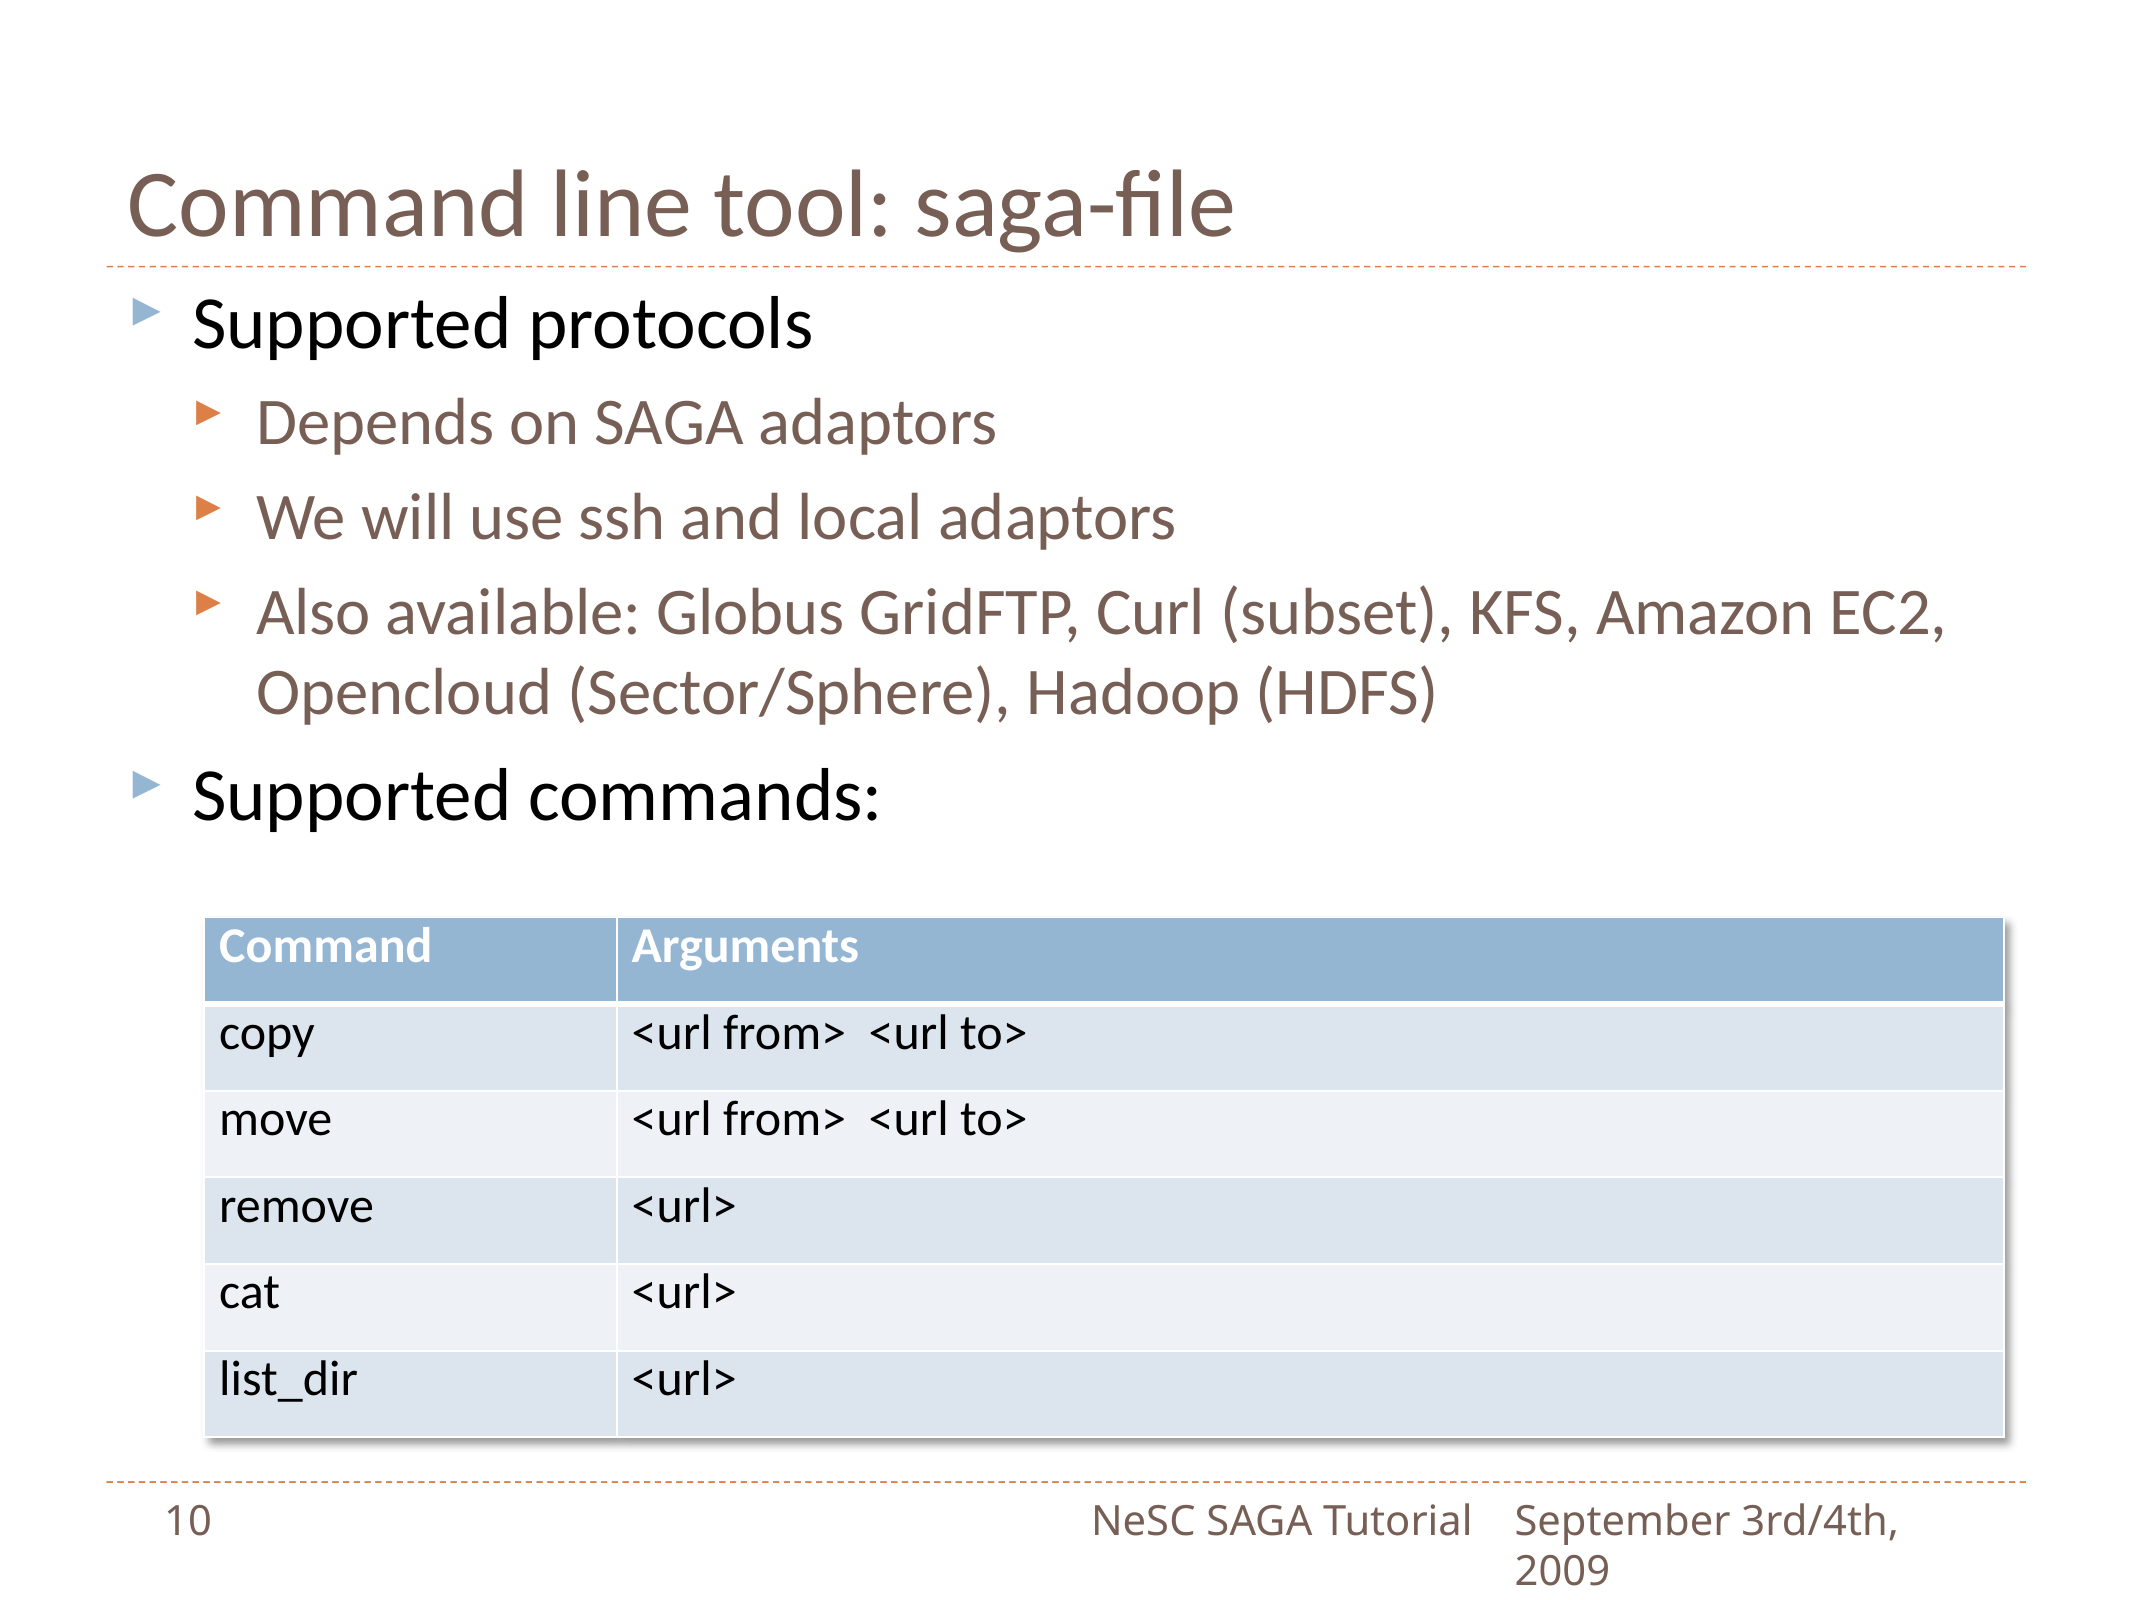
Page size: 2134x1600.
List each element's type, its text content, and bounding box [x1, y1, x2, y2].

table_header Command [205, 918, 616, 1001]
footer NeSC SAGA Tutorial [676, 1482, 1494, 1569]
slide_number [1494, 1482, 2028, 1569]
table_cell <url from> <url to> [618, 1007, 2003, 1090]
table_cell <url> [618, 1178, 2003, 1263]
table_cell cat [205, 1265, 616, 1350]
table_header Arguments [618, 918, 2003, 1001]
slide_number 10 [142, 1482, 606, 1569]
list Supported protocols Depends on SAGA adaptors We will use ssh and local adaptors Also available: Globus GridFTP, Curl (subset), KFS, Amazon EC2, Opencloud (Sector/Sphere), Hadoop (HDFS) Supported commands: [106, 262, 2027, 1415]
table_cell list_dir [205, 1352, 616, 1436]
table_cell copy [205, 1007, 616, 1090]
table_cell <url from> <url to> [618, 1092, 2003, 1176]
table_cell <url> [618, 1265, 2003, 1350]
table_cell <url> [618, 1352, 2003, 1436]
table_cell remove [205, 1178, 616, 1263]
title Command line tool: saga-file [106, 35, 2027, 262]
table_cell move [205, 1092, 616, 1176]
